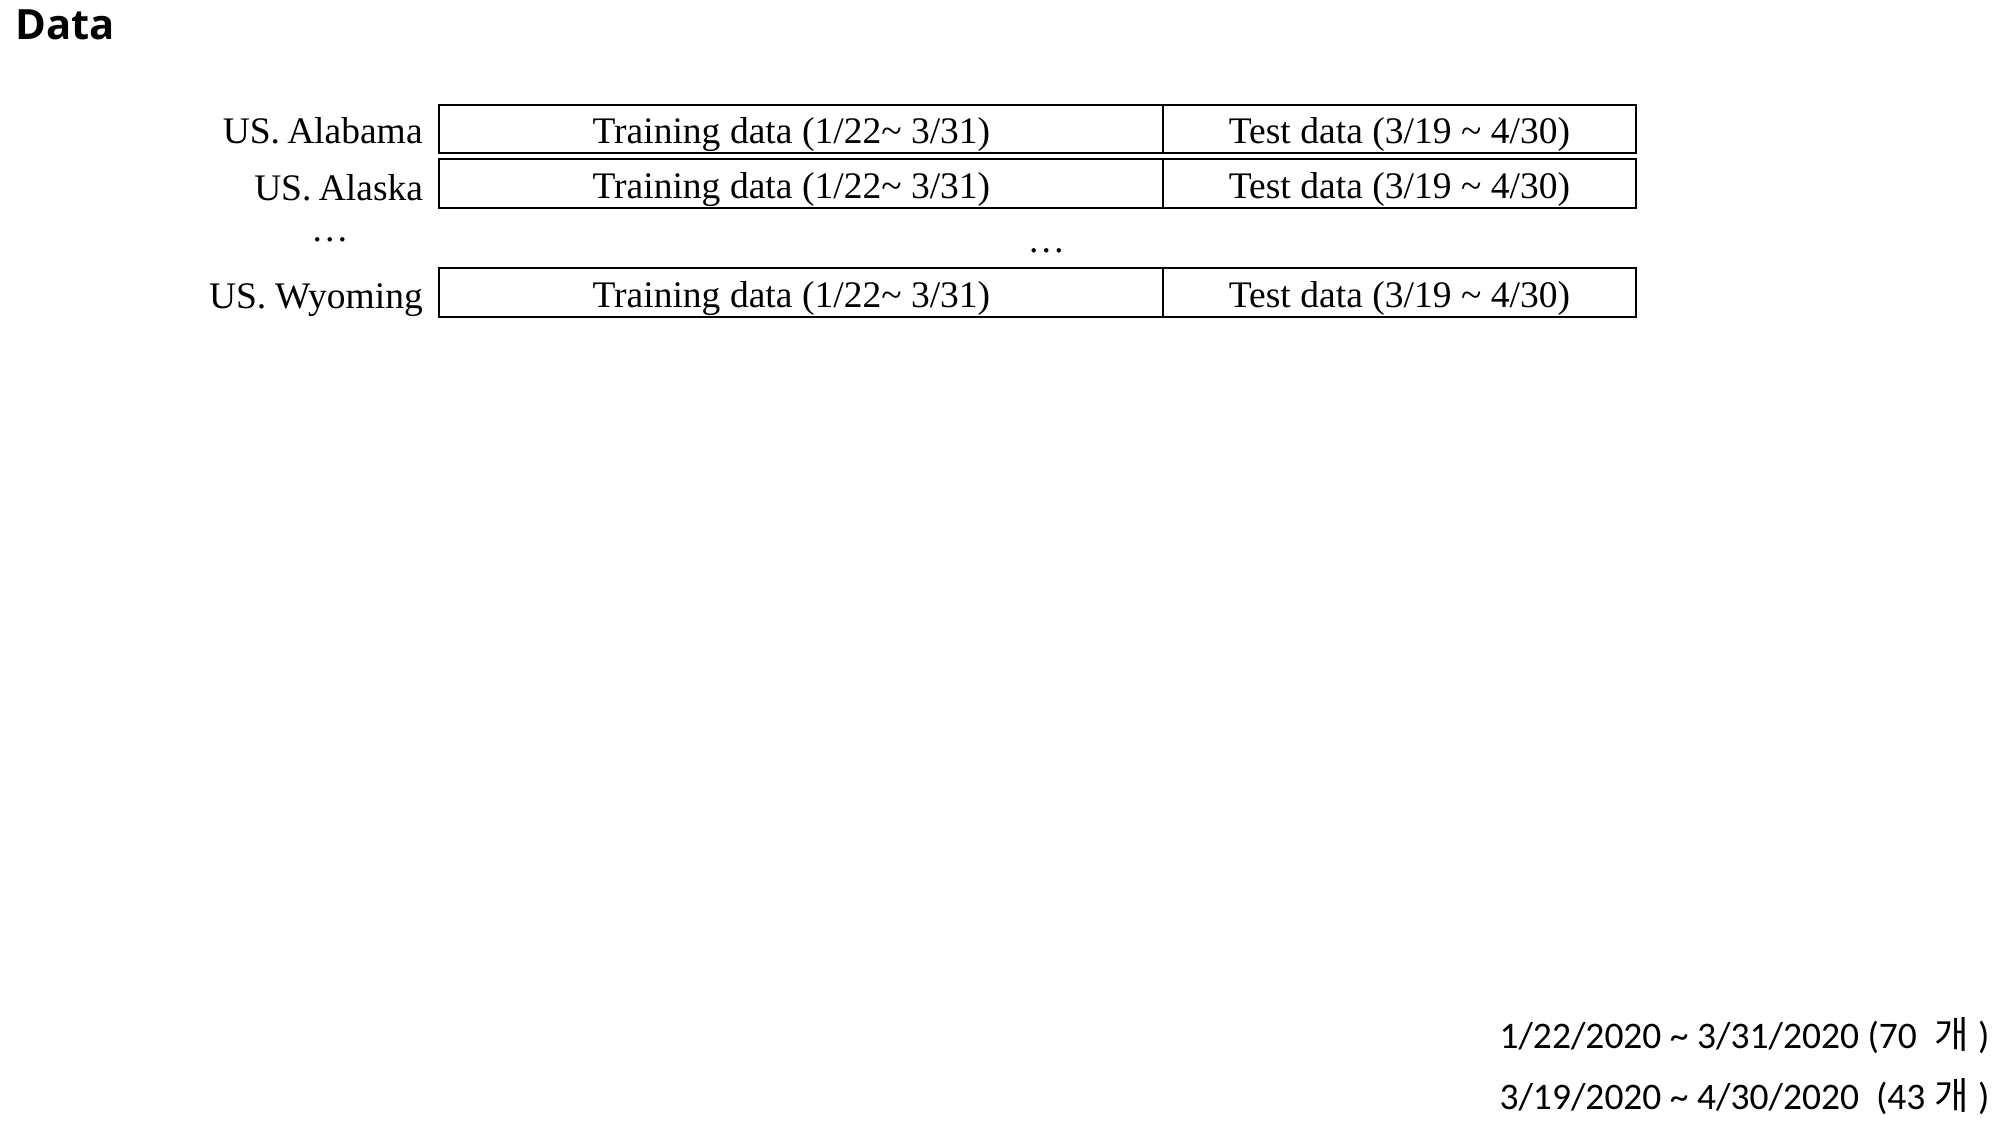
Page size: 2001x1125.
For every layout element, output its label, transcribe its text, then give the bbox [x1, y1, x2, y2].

text_box US. Wyoming [194, 263, 438, 324]
text_box Test data (3/19 ~ 4/30) [1164, 158, 1637, 209]
text_box US. Alaska [239, 155, 438, 216]
text_box 1/22/2020 ~ 3/31/2020 (70 개) [1484, 1003, 2000, 1064]
text_box Test data (3/19 ~ 4/30) [1164, 267, 1637, 318]
text_box Training data (1/22~ 3/31) [438, 104, 1164, 154]
text_box Training data (1/22~ 3/31) [438, 267, 1164, 318]
text_box … [295, 216, 364, 257]
text_box 3/19/2020 ~ 4/30/2020 (43개) [1484, 1064, 2000, 1125]
text_box … [1012, 207, 1081, 268]
title Data [0, 0, 2000, 53]
text_box Test data (3/19 ~ 4/30) [1164, 104, 1637, 154]
text_box Training data (1/22~ 3/31) [438, 158, 1164, 209]
text_box US. Alabama [207, 99, 438, 159]
